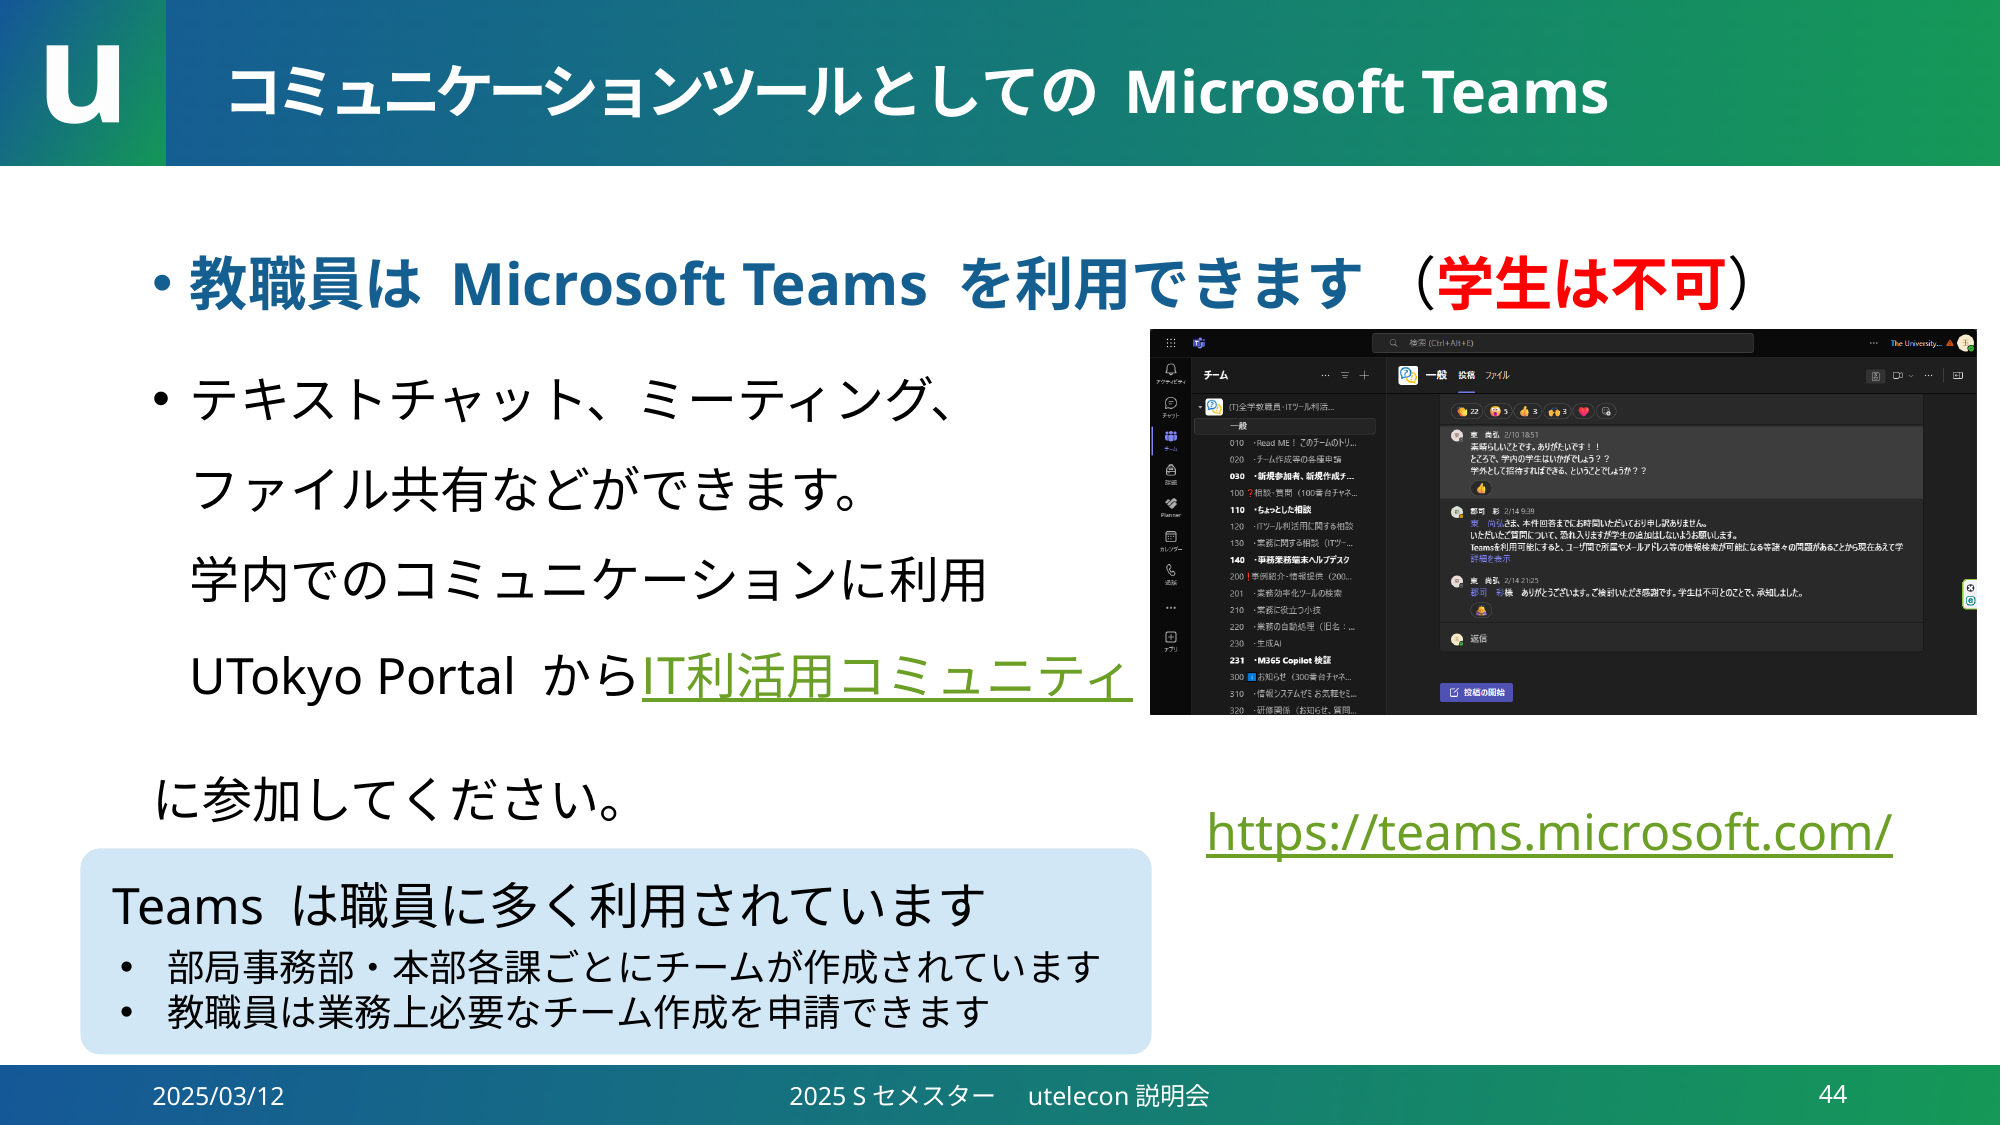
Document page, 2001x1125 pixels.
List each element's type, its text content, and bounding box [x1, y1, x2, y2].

picture [1150, 329, 1977, 716]
picture [0, 0, 2000, 166]
text_box https://teams.microsoft.com/ [1191, 792, 1977, 876]
footer 2025 Sセメスター utelecon説明会 [607, 1074, 1393, 1117]
slide_number 44 [1412, 1074, 1863, 1117]
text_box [79, 847, 1152, 1055]
title コミュニケーションツールとしての Microsoft Teams [208, 35, 1863, 154]
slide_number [137, 1074, 588, 1117]
list 教職員は Microsoft Teams を利用できます （学生は不可） テキストチャット、ミーティング、 ファイル共有などができます。 学内でのコミュニケーションに利用 UTokyo Portal からIT利活用コミュニティ に参加してください。 [137, 205, 1863, 1055]
picture [0, 1065, 2000, 1125]
